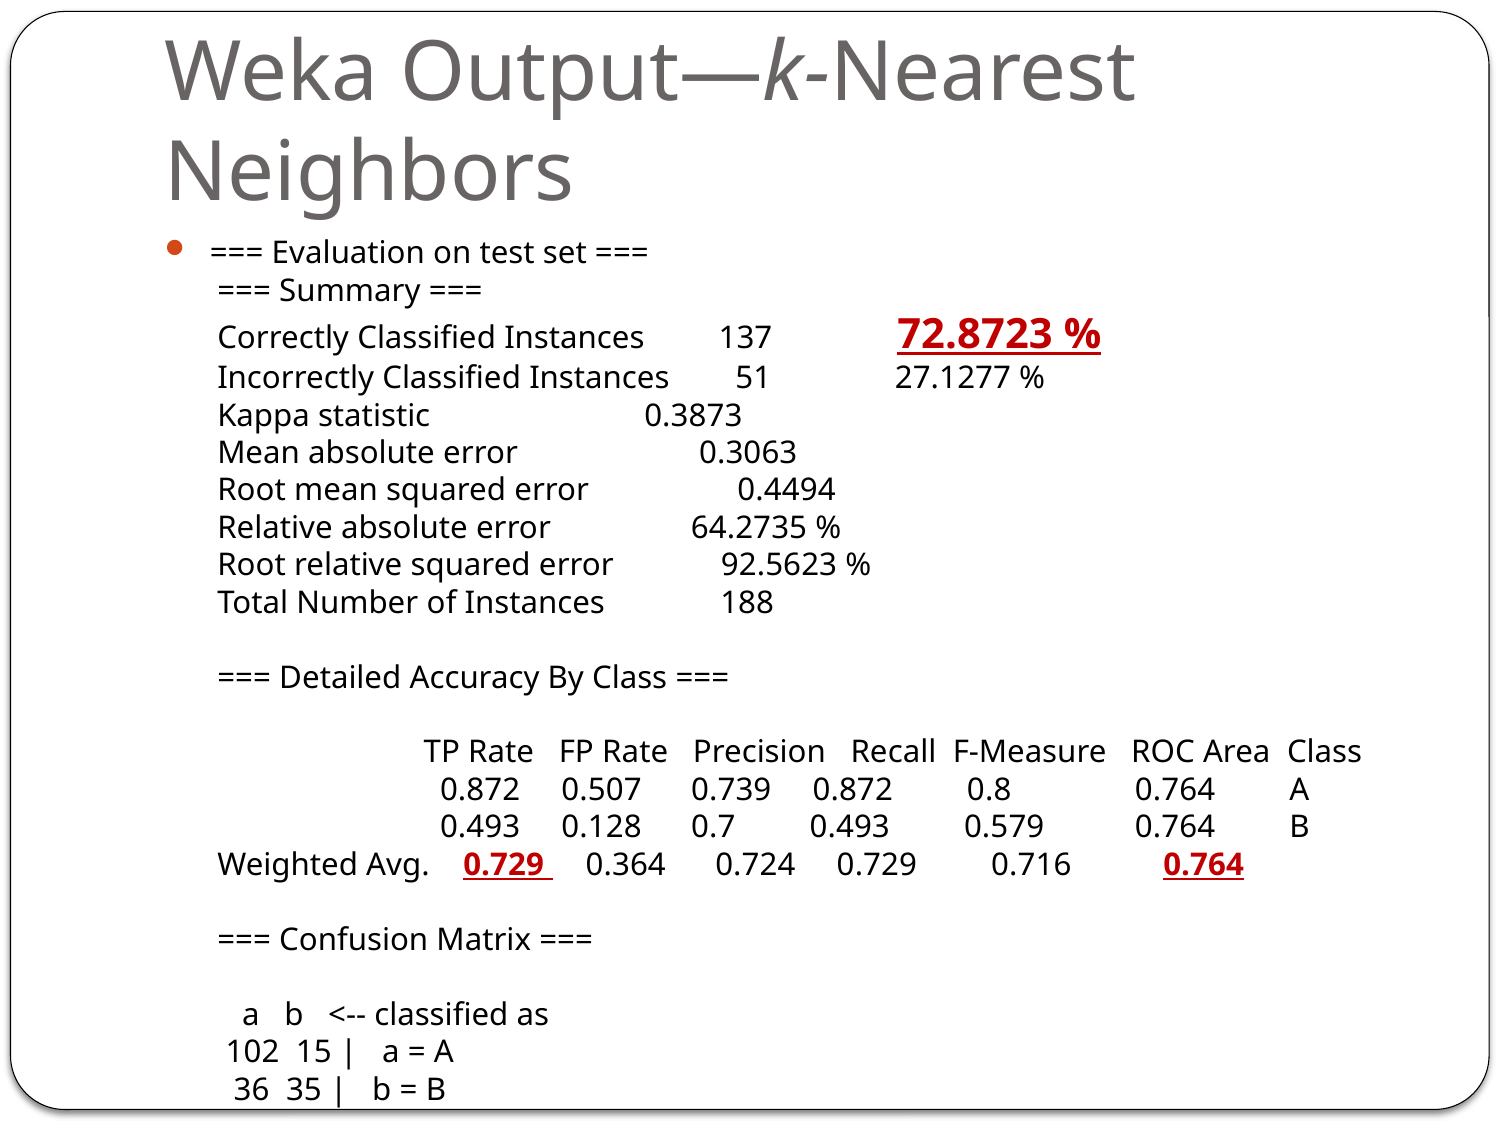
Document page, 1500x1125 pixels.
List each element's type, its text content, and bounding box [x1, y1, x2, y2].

title Weka Output—k-Nearest Neighbors [150, 45, 1425, 224]
list === Evaluation on test set === === Summary === Correctly Classified Instances 137 72.8723 % Incorrectly Classified Instances 51 27.1277 % Kappa statistic 0.3873 Mean absolute error 0.3063 Root mean squared error 0.4494 Relative absolute error 64.2735 % Root relative squared error 92.5623 % Total Number of Instances 188 === Detailed Accuracy By Class === TP Rate FP Rate Precision Recall F-Measure ROC Area Class 0.872 0.507 0.739 0.872 0.8 0.764 A 0.493 0.128 0.7 0.493 0.579 0.764 B Weighted Avg. 0.729 0.364 0.724 0.729 0.716 0.764 === Confusion Matrix === a b <-- classified as 102 15 | a = A 36 35 | b = B [150, 224, 1425, 975]
